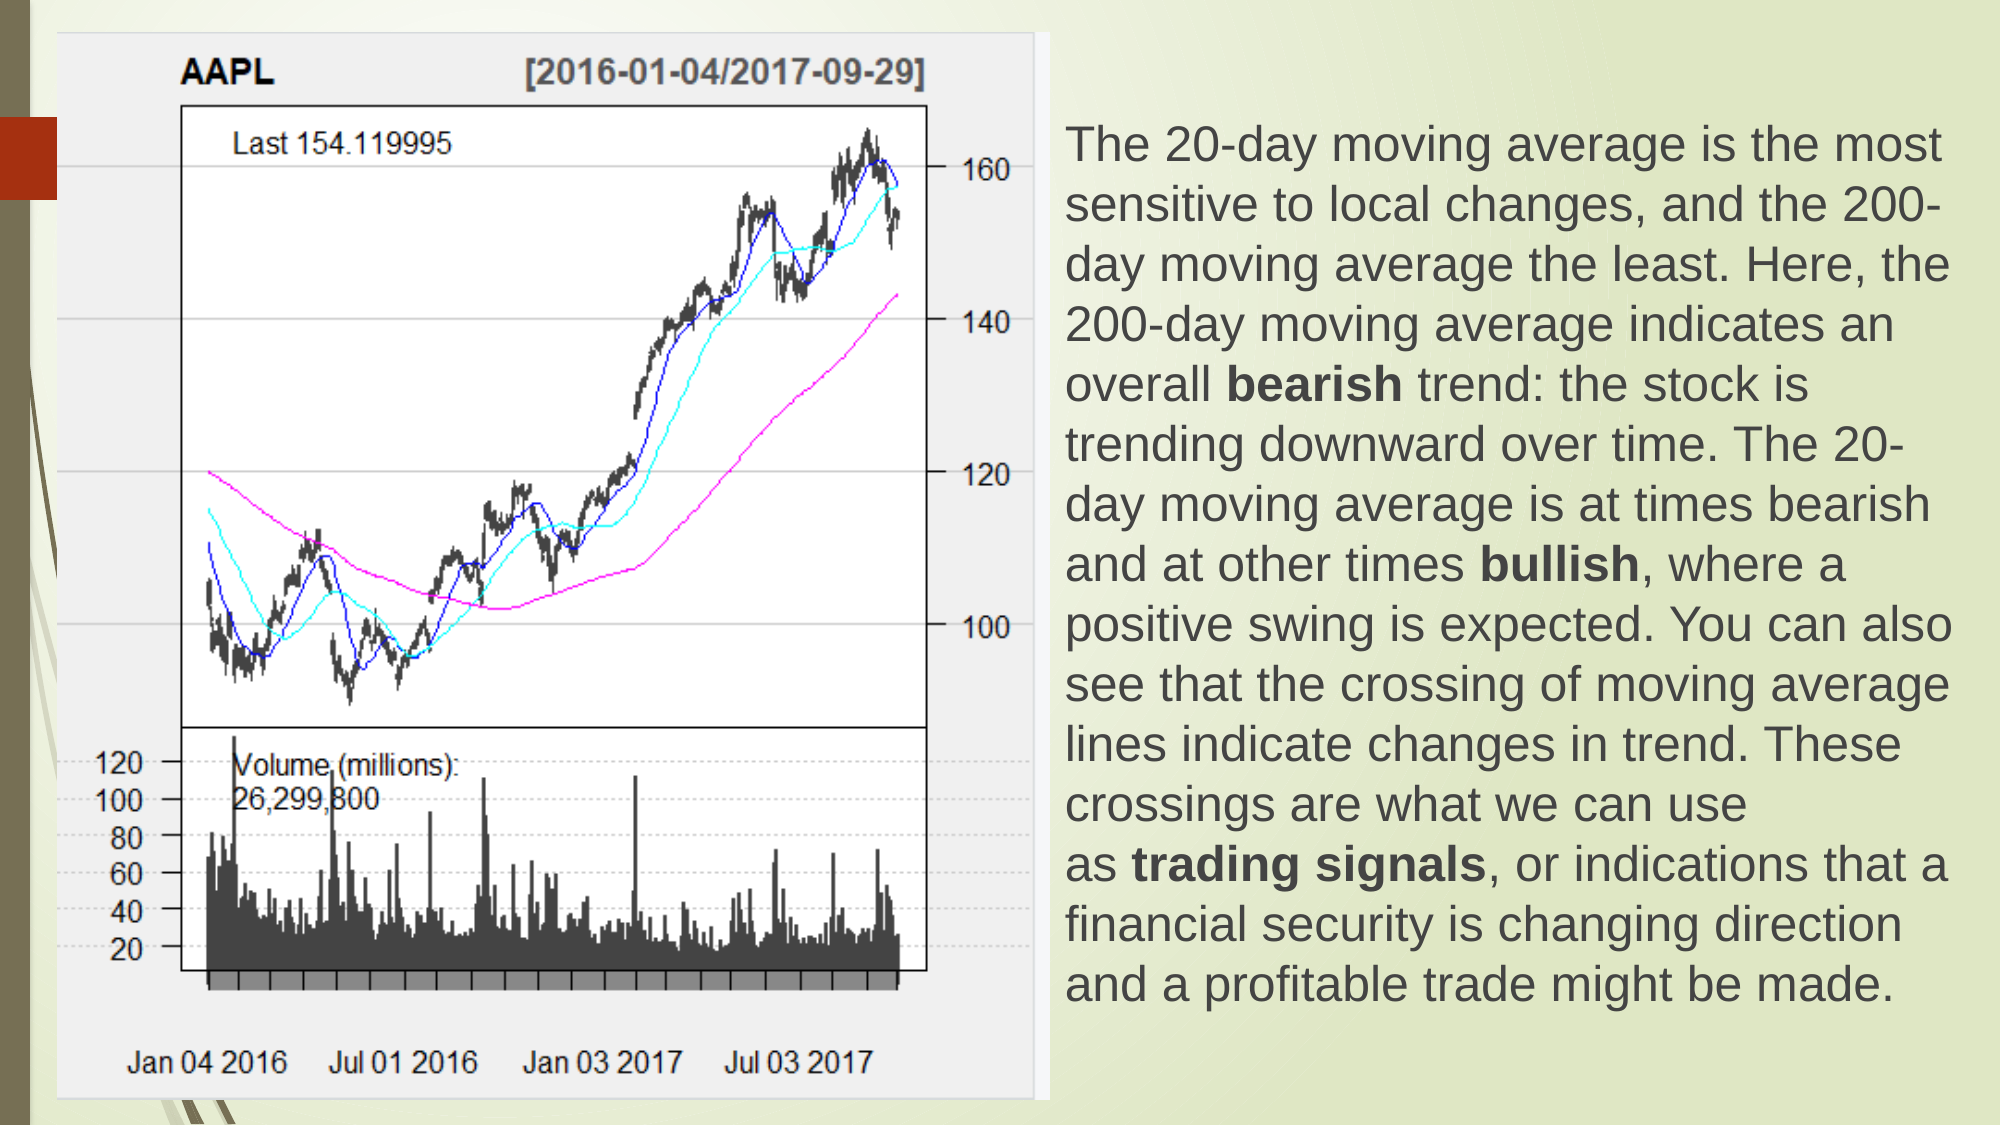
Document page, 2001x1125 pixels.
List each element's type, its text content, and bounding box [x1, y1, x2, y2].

picture [57, 31, 1051, 1100]
text_box The 20-day moving average is the most sensitive to local changes, and the 200-day moving average the least. Here, the 200-day moving average indicates an overall bearish trend: the stock is trending downward over time. The 20-day moving average is at times bearish and at other times bullish, where a positive swing is expected. You can also see that the crossing of moving average lines indicate changes in trend. These crossings are what we can use as trading signals, or indications that a financial security is changing direction and a profitable trade might be made. [1054, 103, 1973, 1019]
